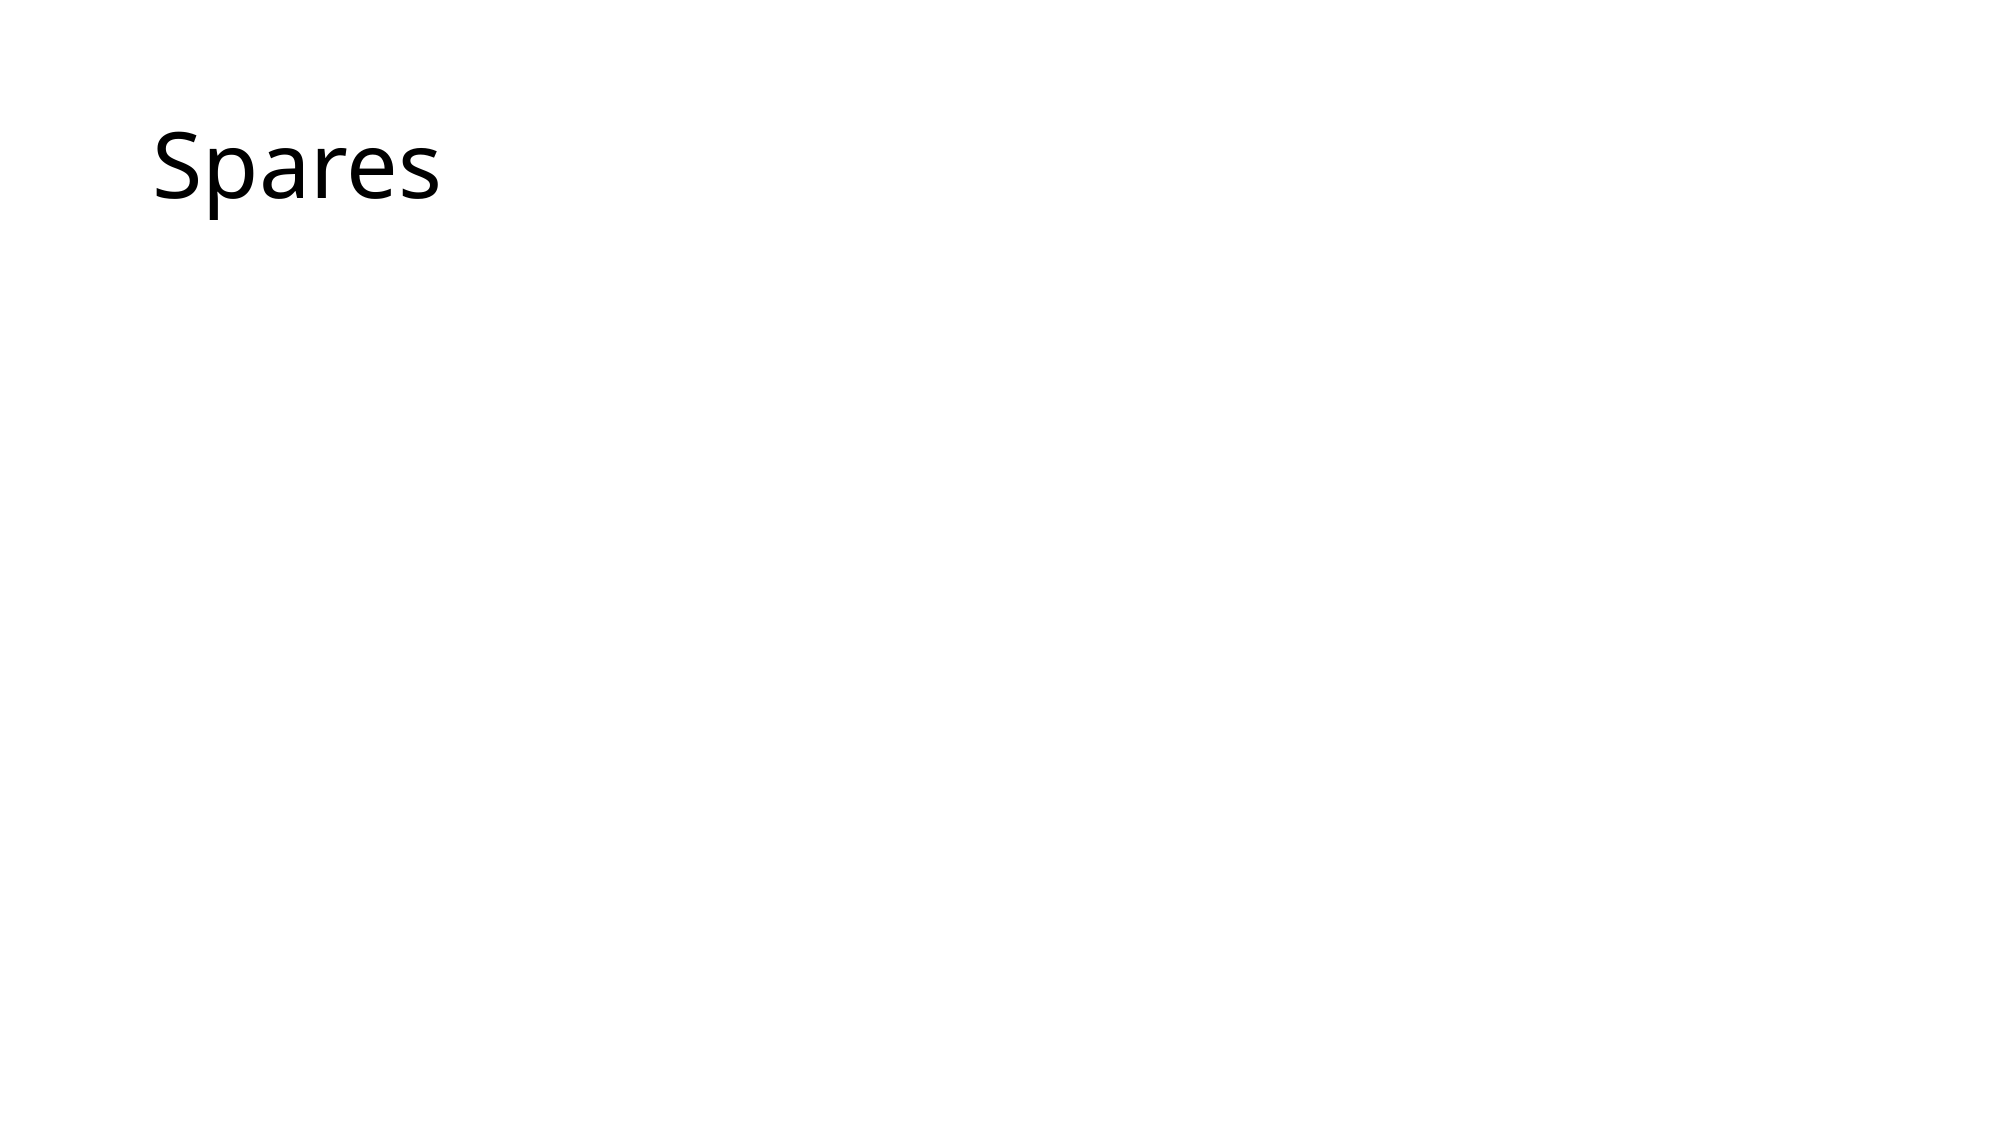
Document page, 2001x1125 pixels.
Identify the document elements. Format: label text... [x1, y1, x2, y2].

title Spares [137, 59, 1863, 278]
